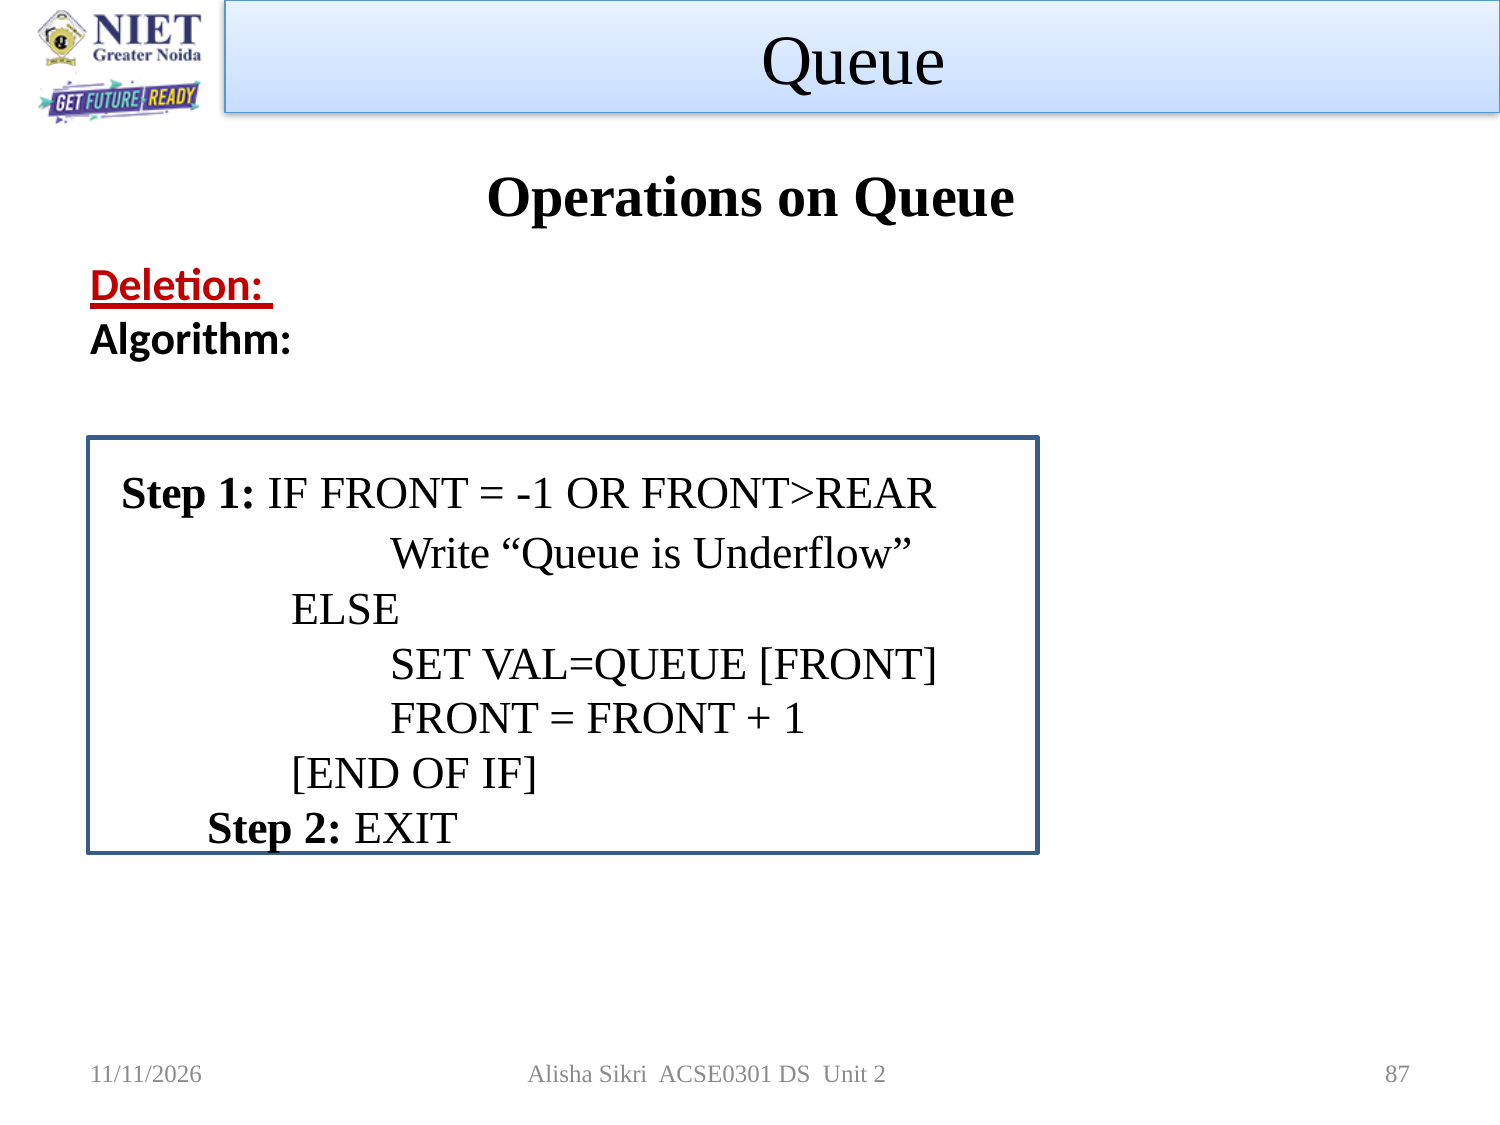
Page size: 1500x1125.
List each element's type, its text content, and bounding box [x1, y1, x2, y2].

slide_number 87 [1074, 1042, 1425, 1103]
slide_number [75, 1042, 425, 1103]
text_box Queue [238, 0, 1500, 113]
title Operations on Queue [347, 120, 1152, 288]
picture [0, 0, 238, 135]
text_box Deletion: Algorithm: [87, 252, 334, 365]
text_box Step 1: IF FRONT = -1 OR FRONT>REAR Write “Queue is Underflow” ELSE SET VAL=QUEUE [FRONT] FRONT = FRONT + 1 [END OF IF] Step 2: EXIT [87, 437, 1038, 854]
footer Alisha Sikri ACSE0301 DS Unit 2 [512, 1042, 988, 1103]
